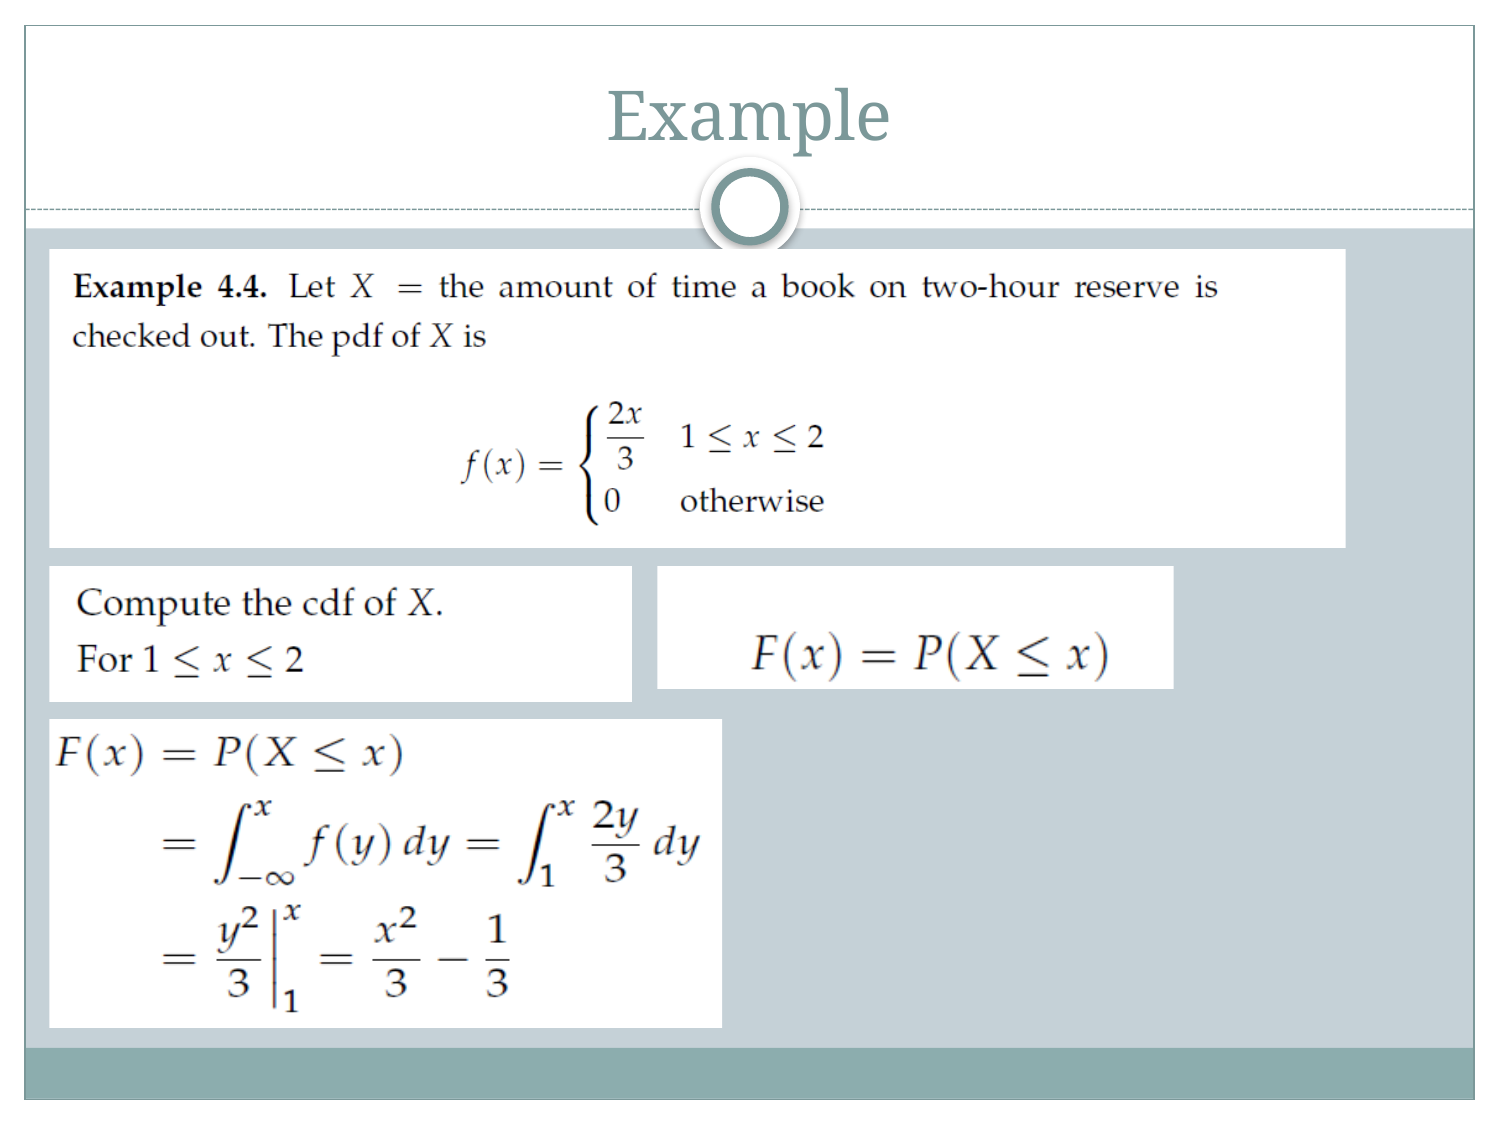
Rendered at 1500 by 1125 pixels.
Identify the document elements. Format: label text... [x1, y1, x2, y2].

picture [657, 566, 1174, 689]
picture [49, 719, 723, 1028]
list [49, 249, 1346, 548]
picture [49, 566, 633, 702]
title Example [49, 37, 1450, 162]
